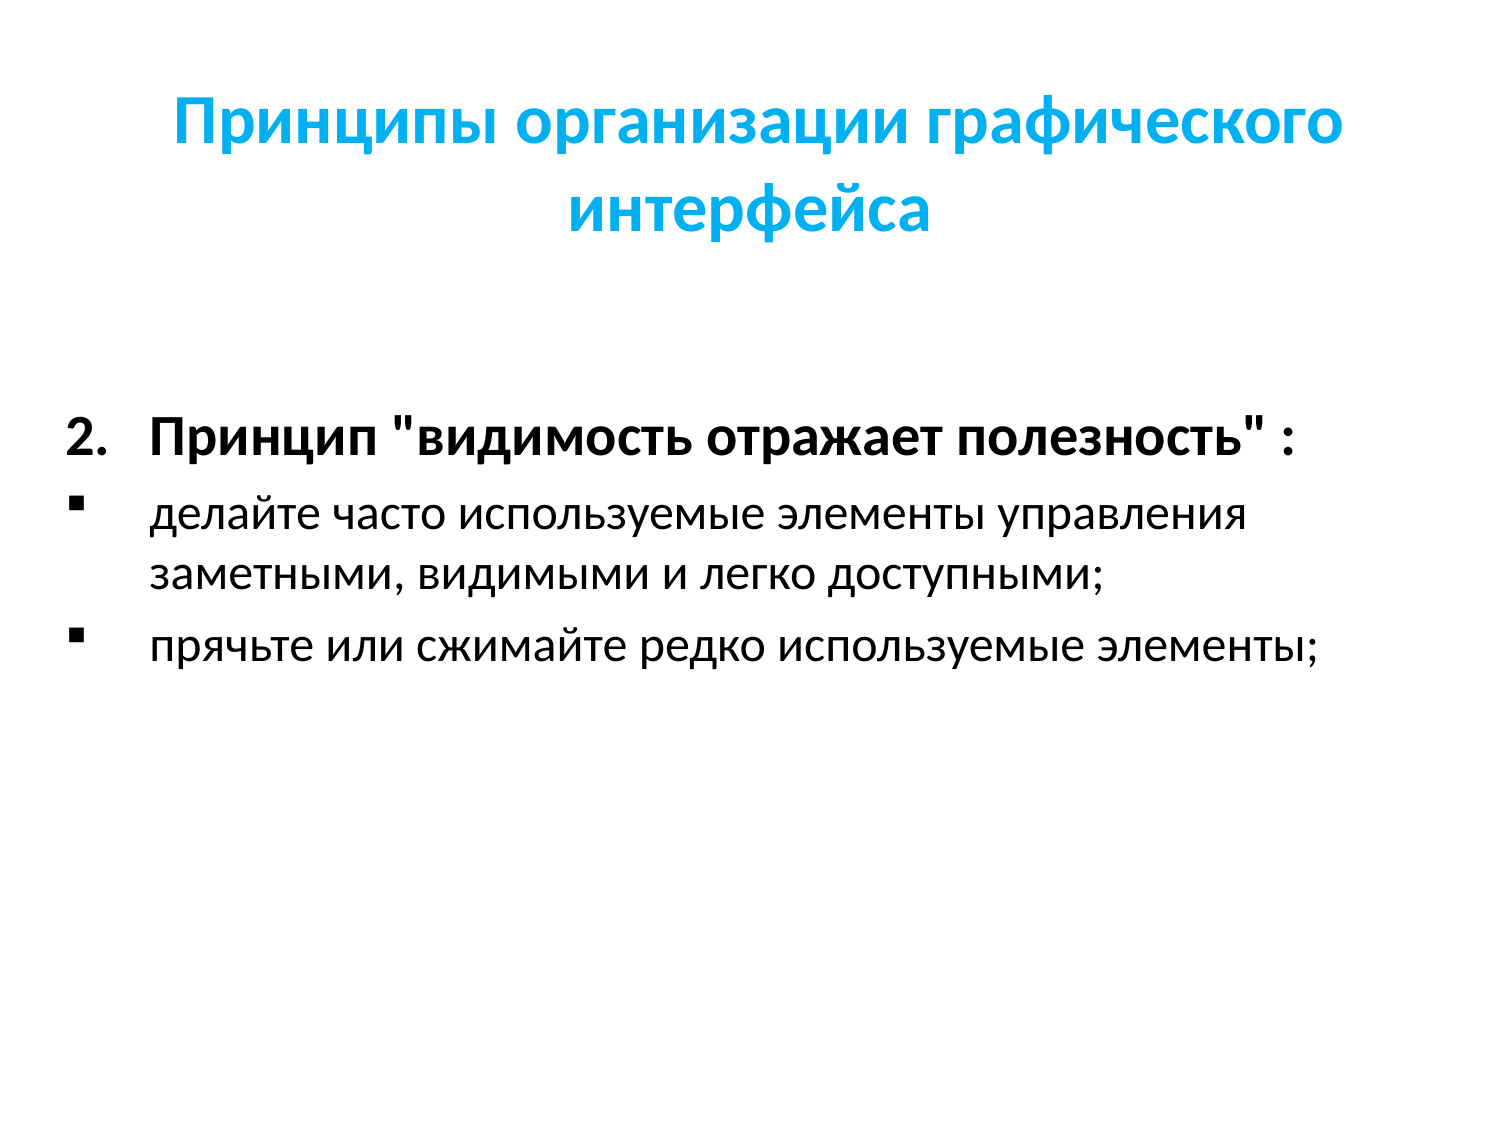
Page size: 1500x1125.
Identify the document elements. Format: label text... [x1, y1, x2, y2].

title Принципы организации графического интерфейса [99, 50, 1400, 338]
text_box 2. Принцип "видимость отражает полезность" : делайте часто используемые элементы управления заметными, видимыми и легко доступными; прячьте или сжимайте редко используемые элементы; [50, 389, 1425, 752]
